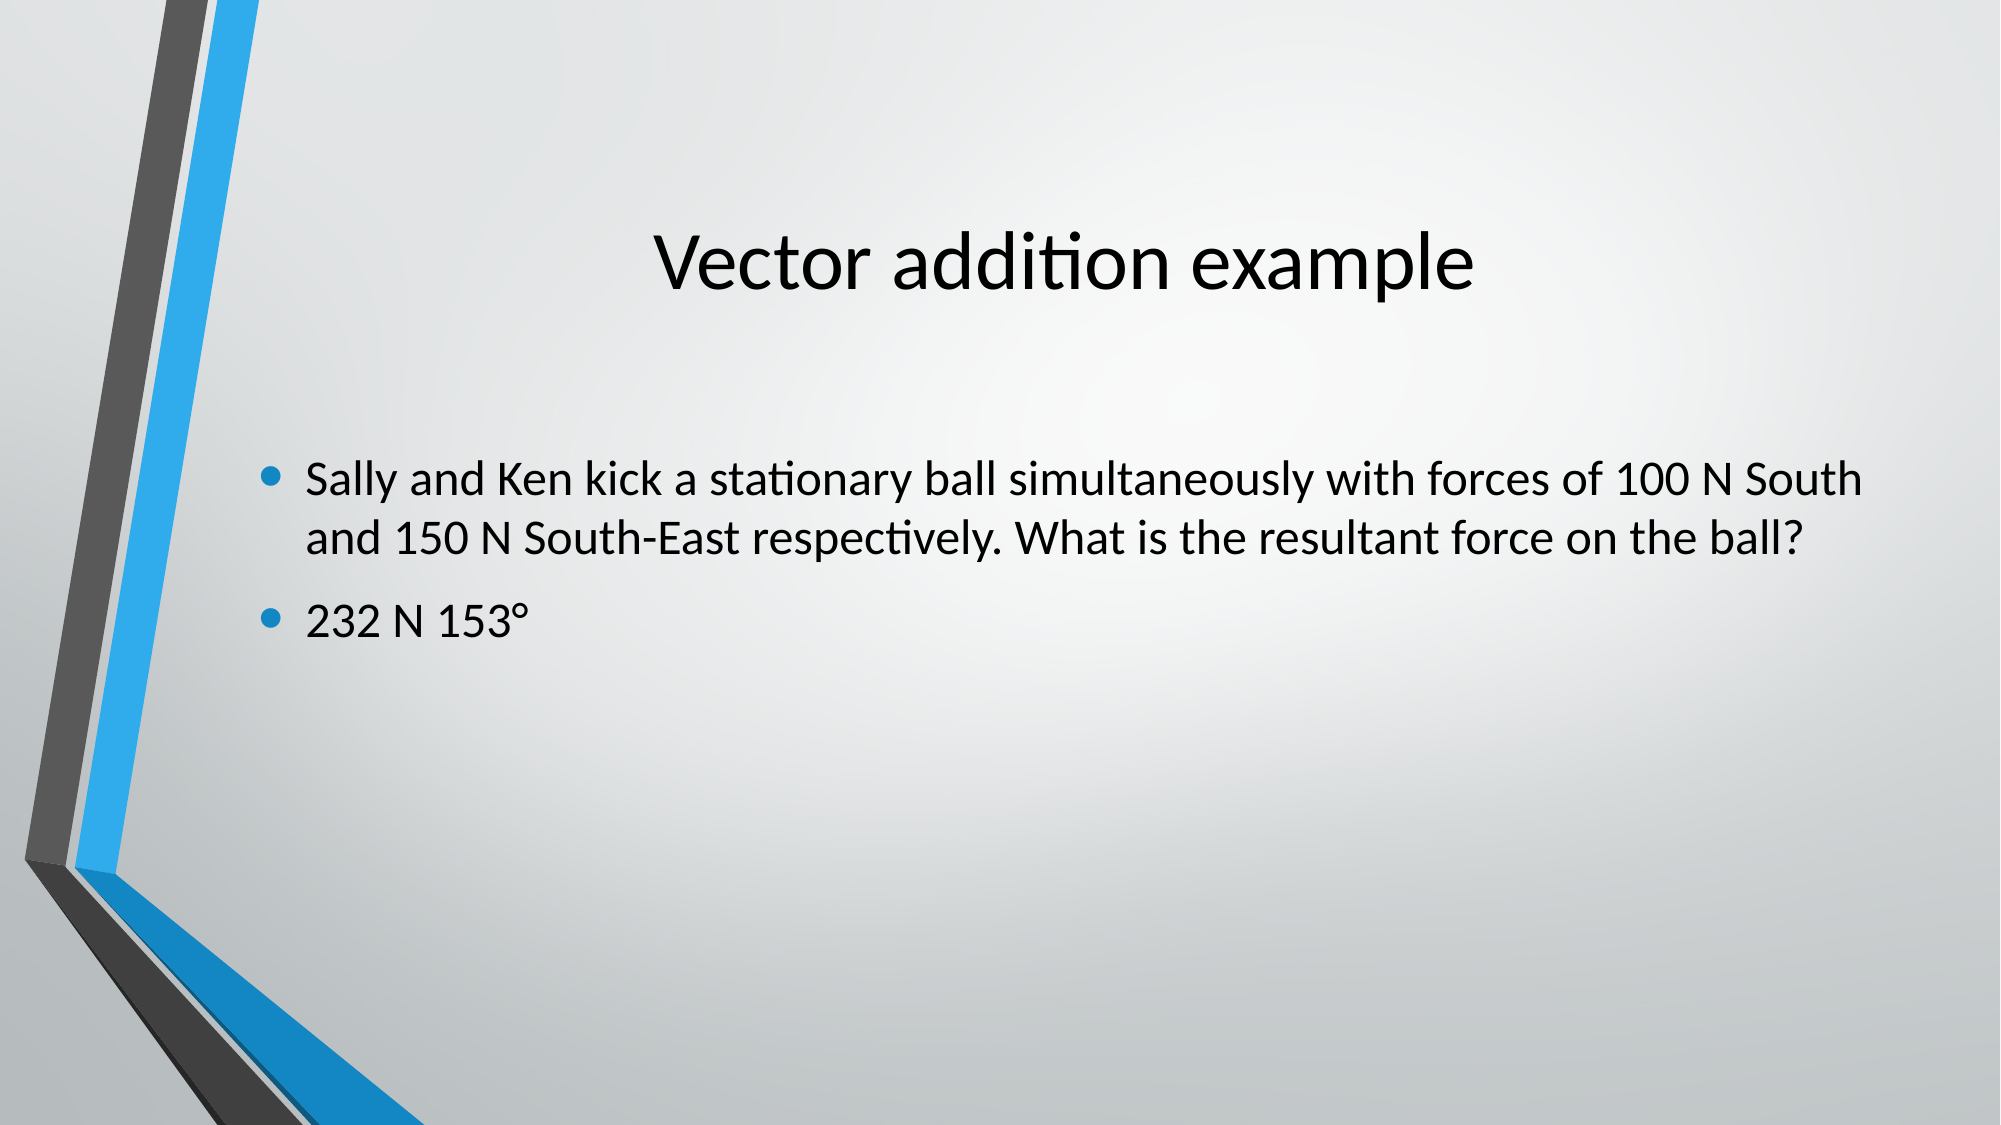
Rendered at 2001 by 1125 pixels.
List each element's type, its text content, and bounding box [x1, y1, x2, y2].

title Vector addition example [243, 112, 1887, 400]
list Sally and Ken kick a stationary ball simultaneously with forces of 100 N South and 150 N South-East respectively. What is the resultant force on the ball? 232 N 153° [243, 437, 1887, 950]
